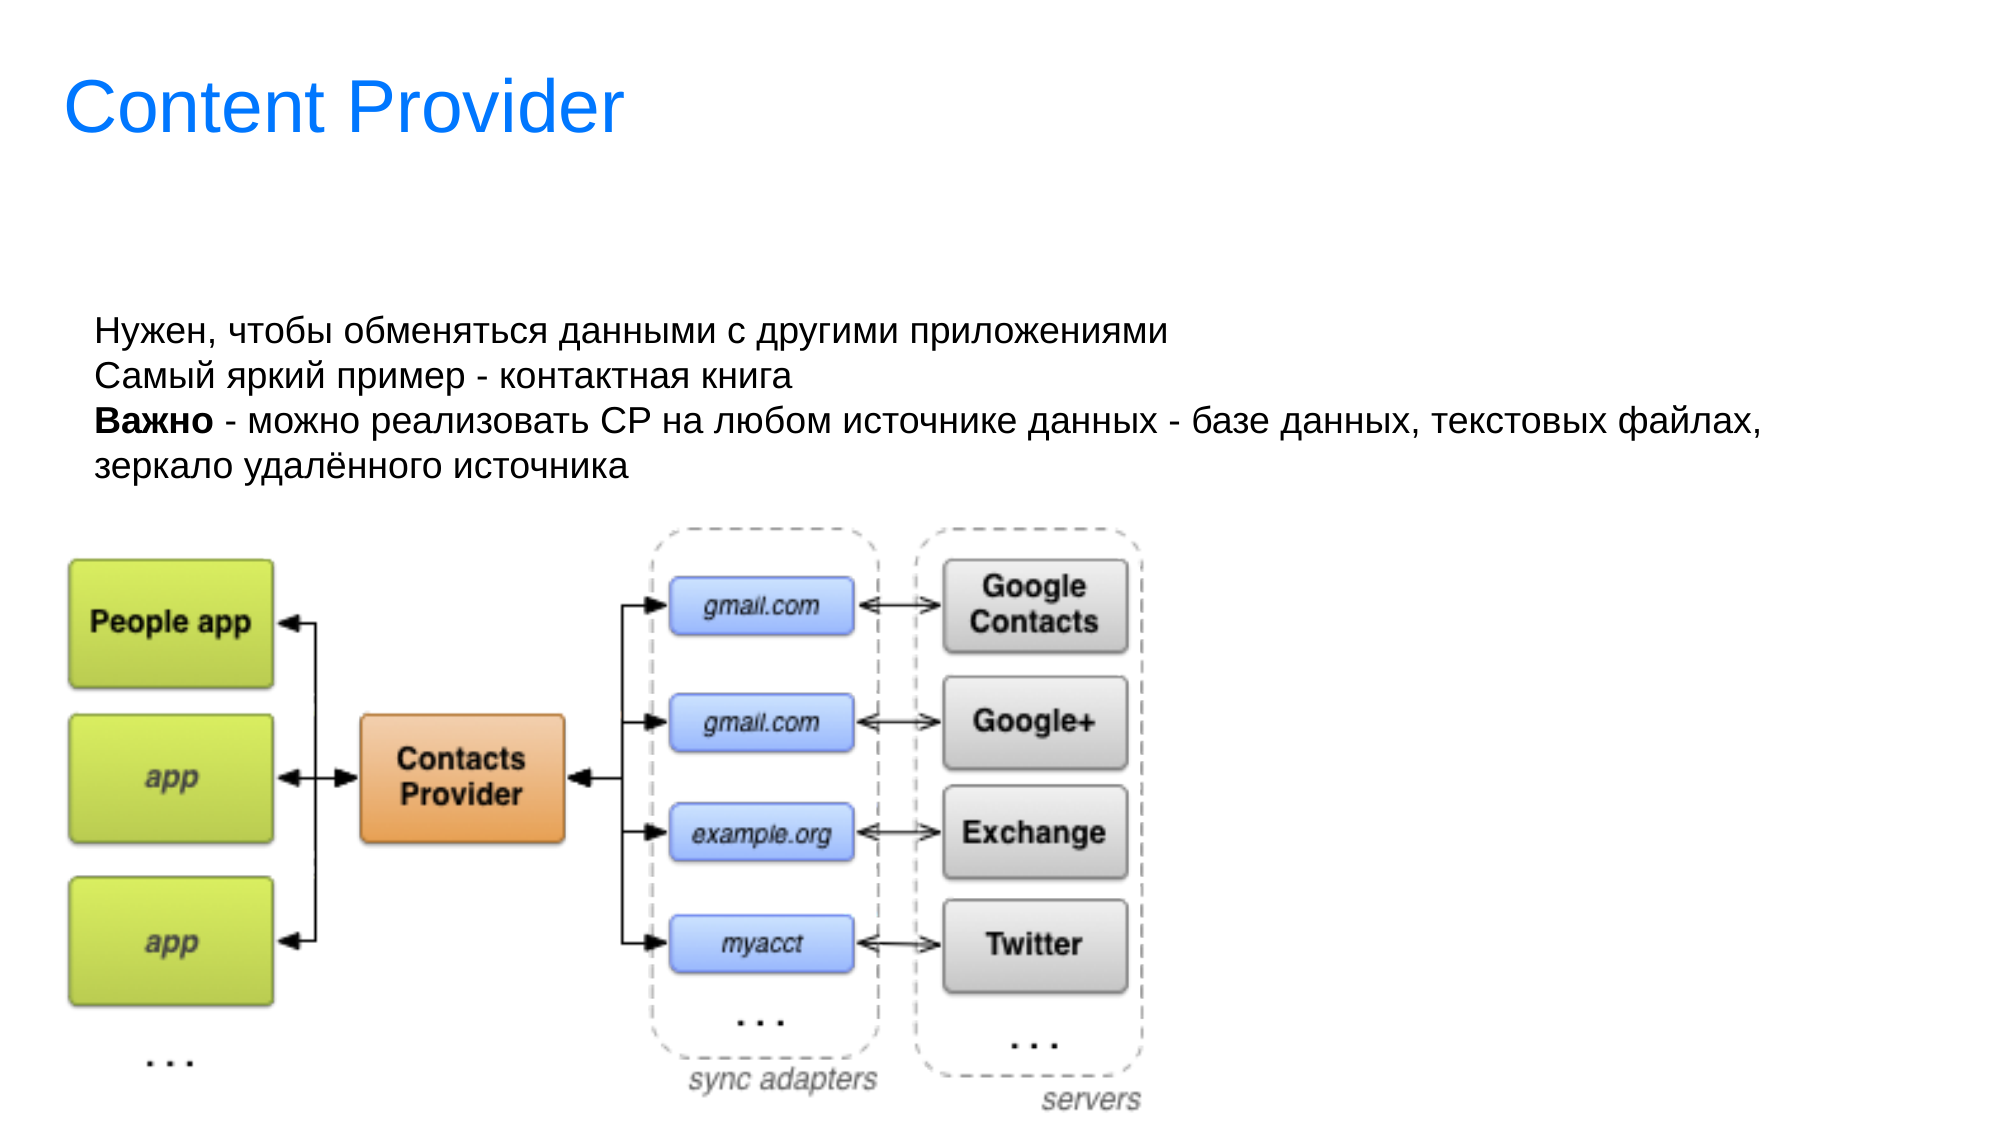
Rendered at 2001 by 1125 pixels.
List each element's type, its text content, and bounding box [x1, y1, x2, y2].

picture [30, 501, 1173, 1125]
text_box Нужен, чтобы обменяться данными с другими приложениями Самый яркий пример - контактная книга Важно - можно реализовать CP на любом источнике данных - базе данных, текстовых файлах, зеркало удалённого источника [88, 300, 1781, 493]
title Content Provider [62, 67, 1845, 174]
